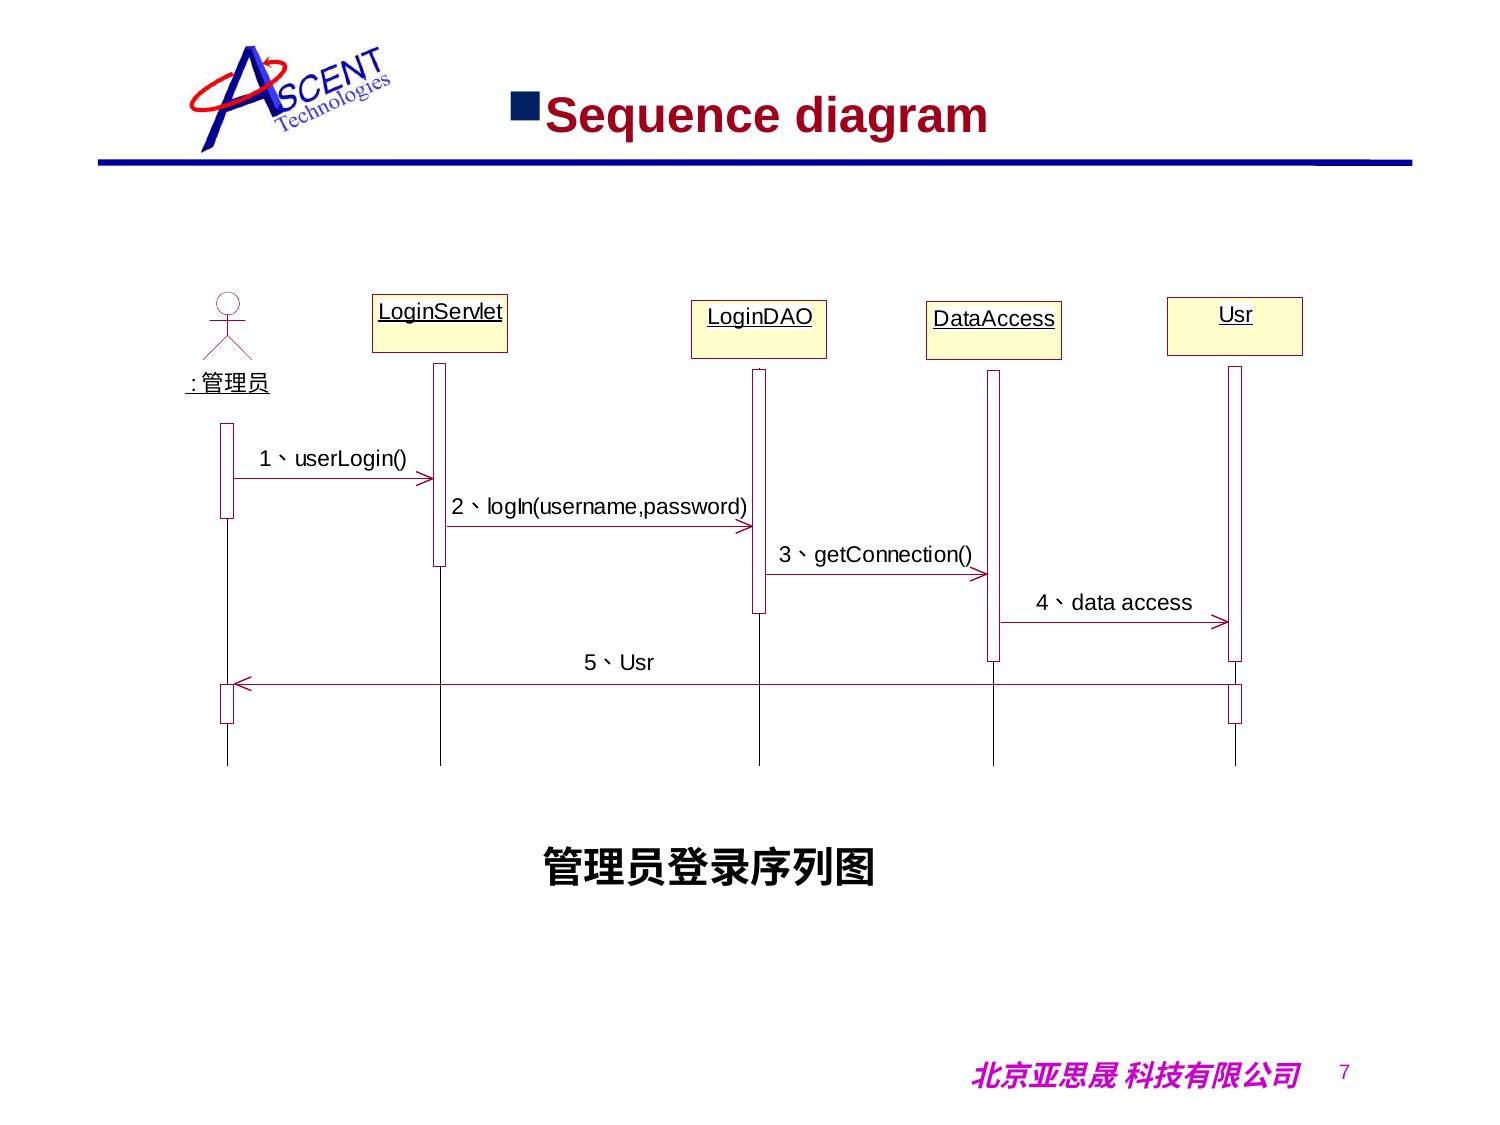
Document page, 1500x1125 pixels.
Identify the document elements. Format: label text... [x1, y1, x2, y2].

text_box 管理员登录序列图 [527, 852, 901, 898]
picture [87, 262, 1363, 844]
title Sequence diagram [98, 37, 1398, 150]
picture [184, 150, 395, 154]
